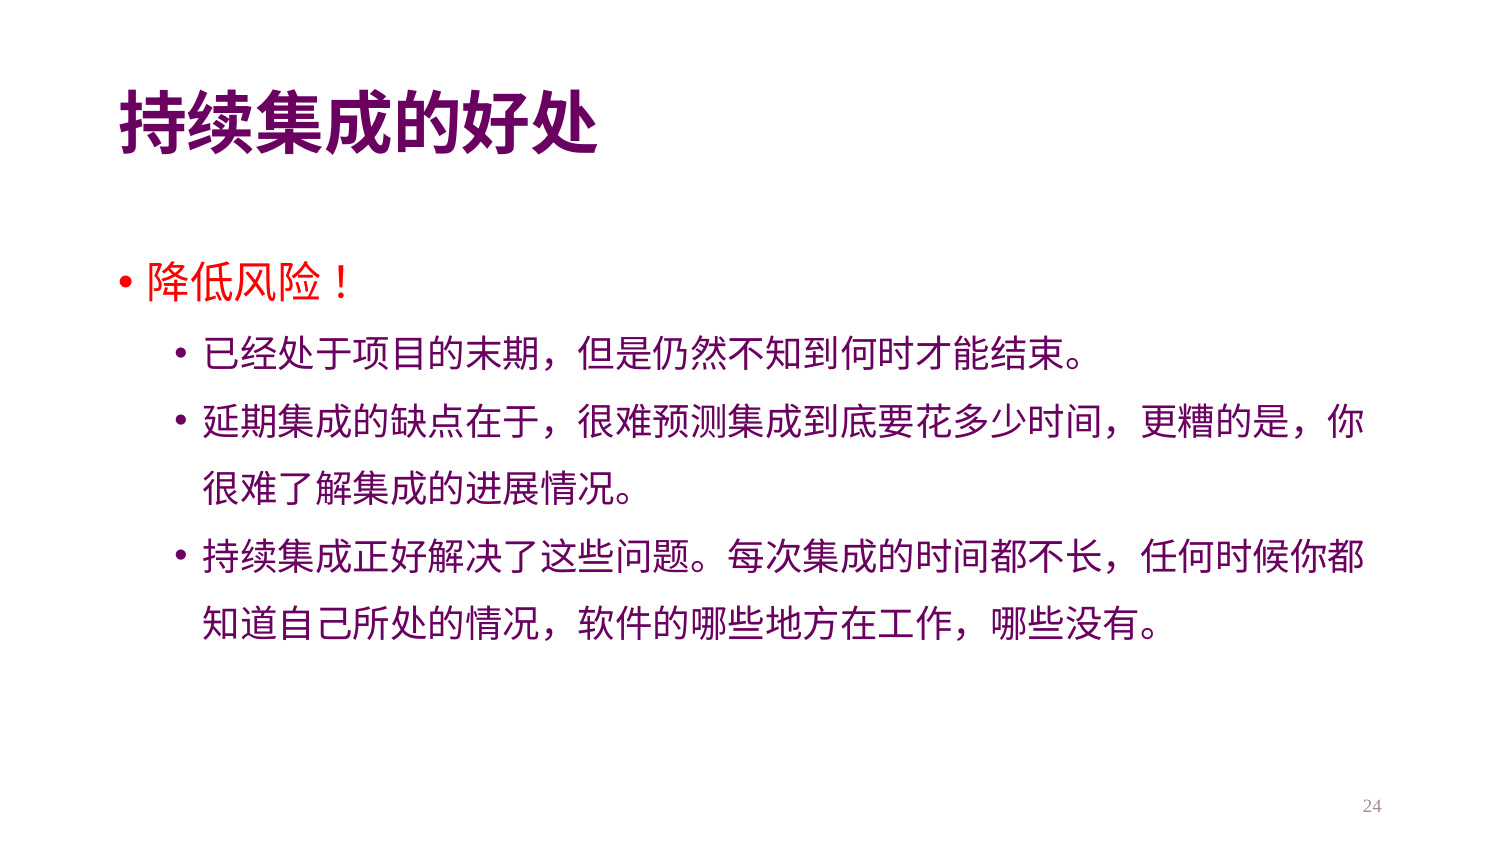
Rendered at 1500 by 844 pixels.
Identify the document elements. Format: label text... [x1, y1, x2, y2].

slide_number 24 [1059, 782, 1397, 827]
title 持续集成的好处 [103, 44, 1397, 208]
list 降低风险 ！ 已经处于项目的末期，但是仍然不知到何时才能结束。 延期集成的缺点在于，很难预测集成到底要花多少时间，更糟的是，你很难了解集成的进展情况。 持续集成正好解决了这些问题。每次集成的时间都不长，任何时候你都知道自己所处的情况，软件的哪些地方在工作，哪些没有。 [103, 221, 1397, 757]
